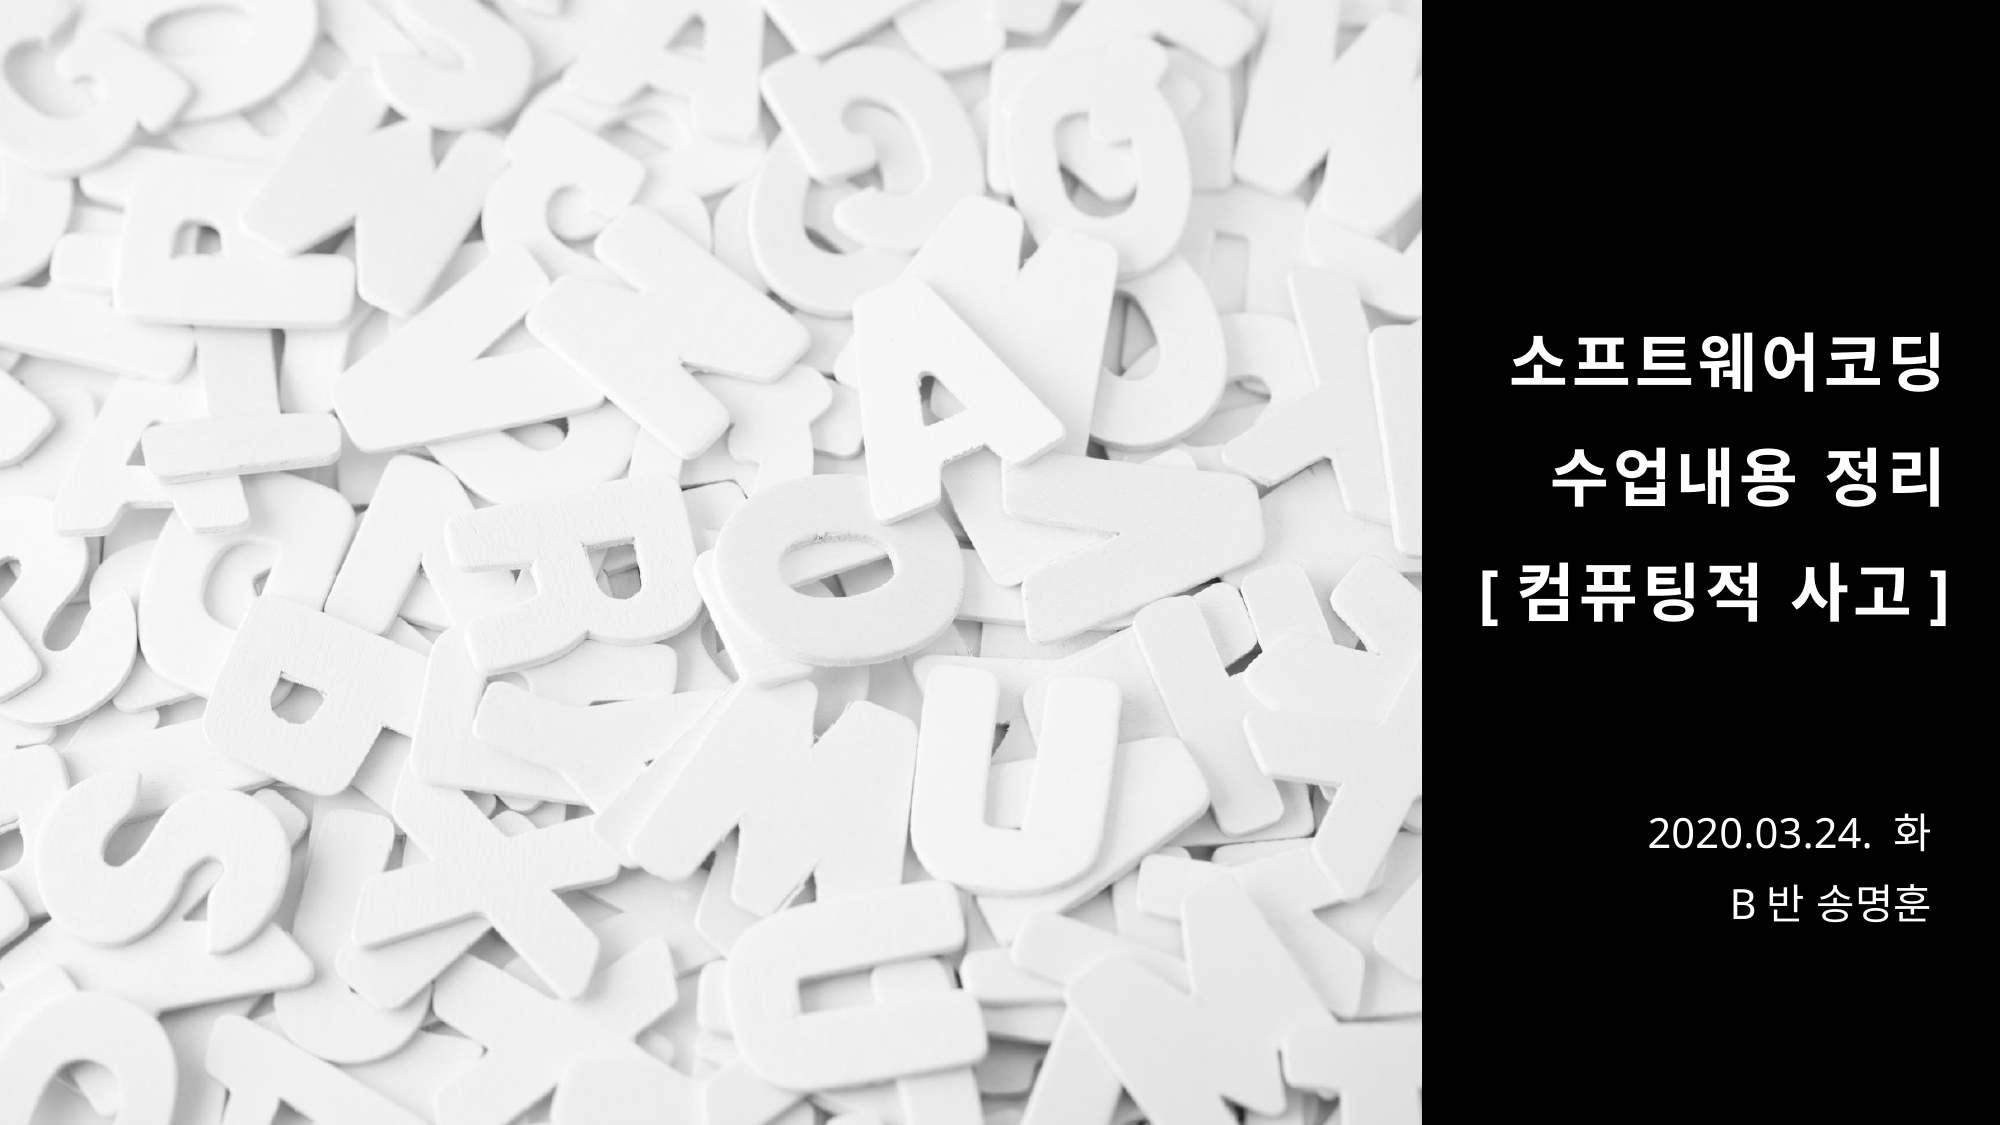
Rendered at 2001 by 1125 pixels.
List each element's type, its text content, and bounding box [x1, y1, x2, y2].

subtitle 2020.03.24. 화 B반 송명훈 [1422, 799, 1948, 998]
picture [0, 0, 1422, 1125]
title 소프트웨어코딩 수업내용 정리 [컴퓨팅적 사고] [1429, 214, 2000, 662]
